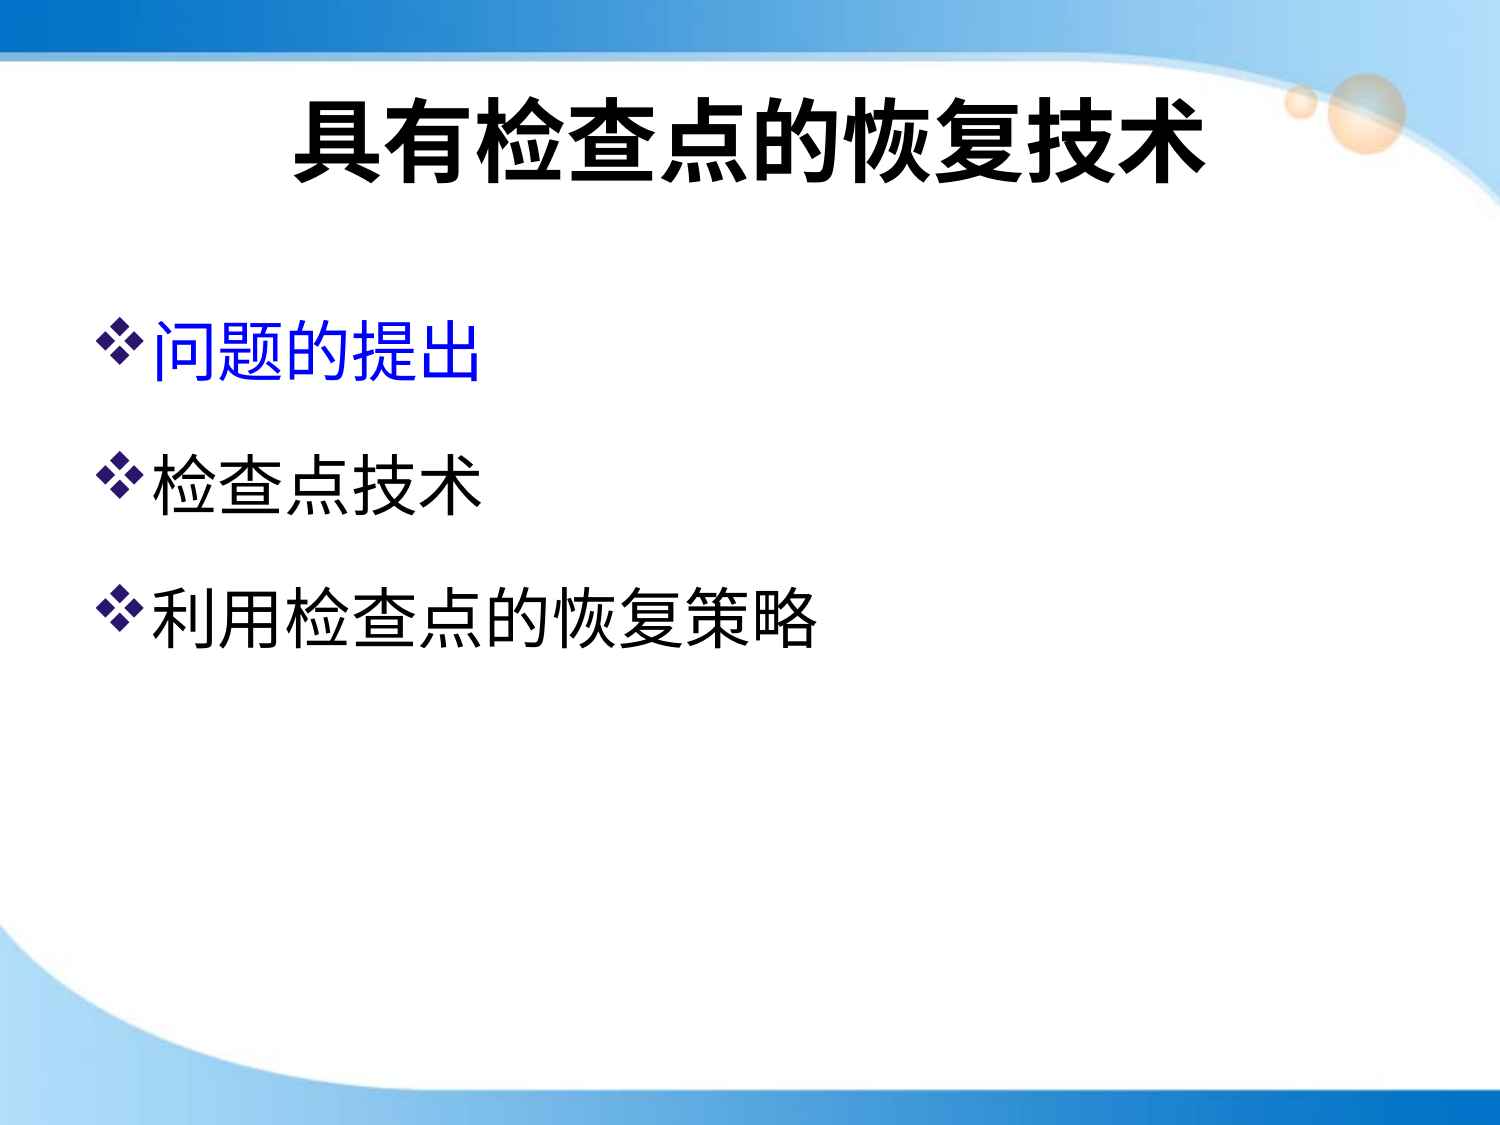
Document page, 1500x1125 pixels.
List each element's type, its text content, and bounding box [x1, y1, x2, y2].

picture [0, 0, 1500, 1125]
list 问题的提出 检查点技术 利用检查点的恢复策略 [74, 262, 1426, 1006]
title 具有检查点的恢复技术 [75, 45, 1425, 233]
